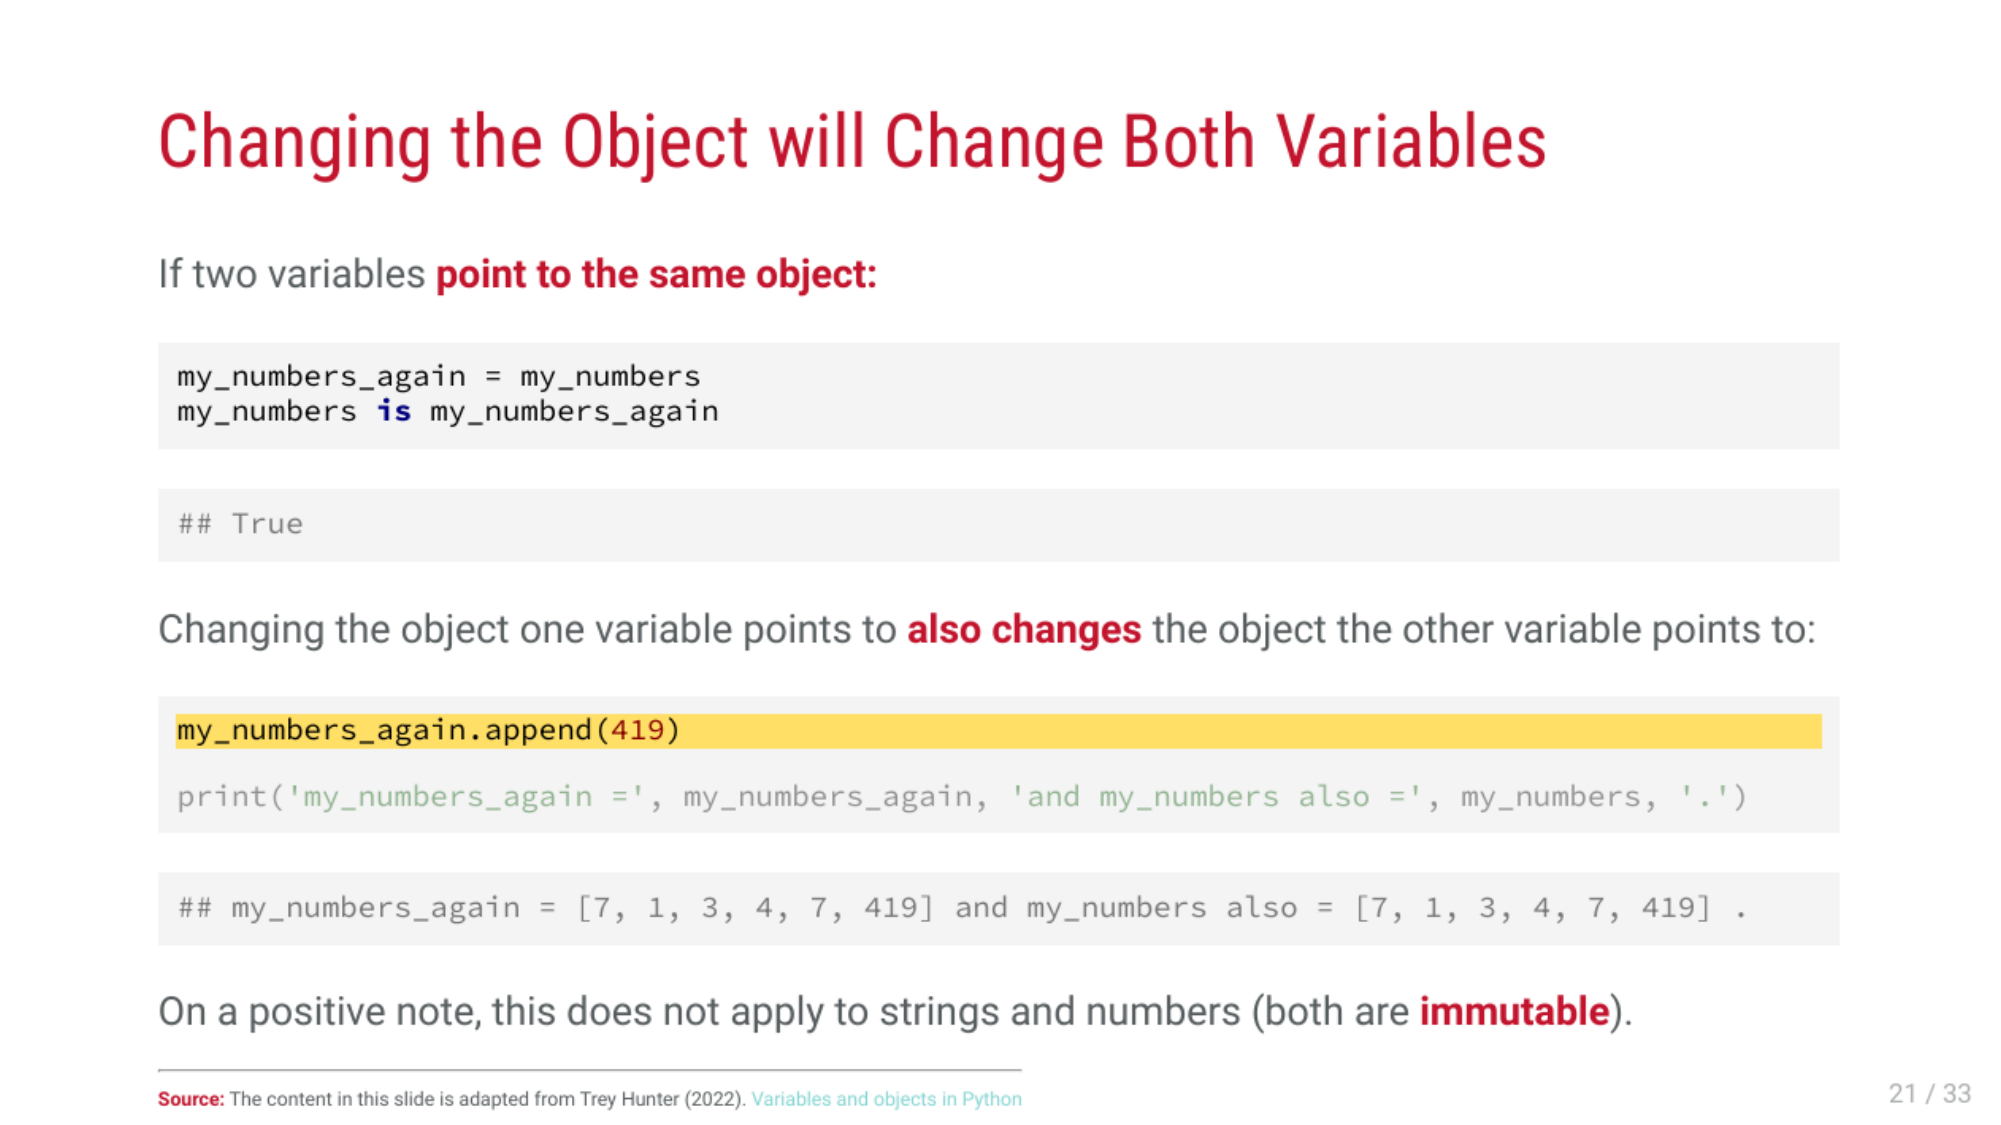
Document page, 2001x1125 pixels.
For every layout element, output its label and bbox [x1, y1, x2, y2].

list [0, 0, 2000, 1125]
